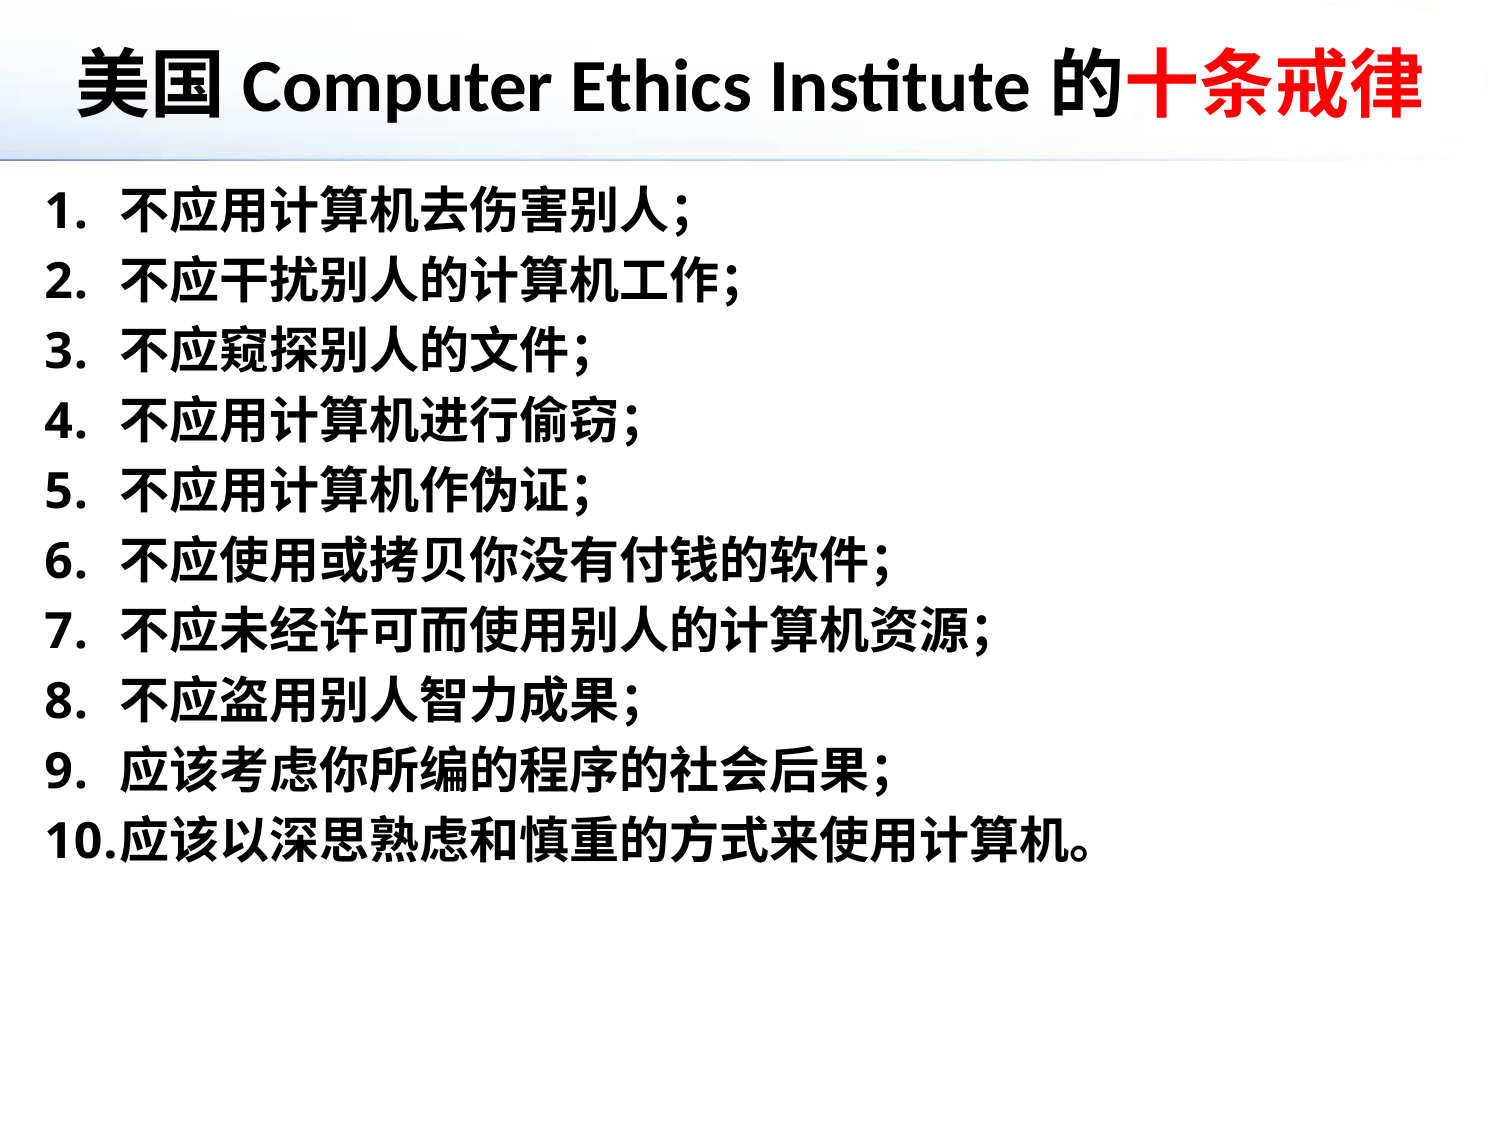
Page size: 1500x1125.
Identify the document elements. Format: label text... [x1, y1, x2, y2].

list 不应用计算机去伤害别人； 不应干扰别人的计算机工作； 不应窥探别人的文件； 不应用计算机进行偷窃； 不应用计算机作伪证； 不应使用或拷贝你没有付钱的软件； 不应未经许可而使用别人的计算机资源； 不应盗用别人智力成果； 应该考虑你所编的程序的社会后果； 应该以深思熟虑和慎重的方式来使用计算机。 [29, 171, 1471, 1036]
picture [0, 0, 1500, 161]
title 美国Computer Ethics Institute的十条戒律 [29, 10, 1471, 154]
